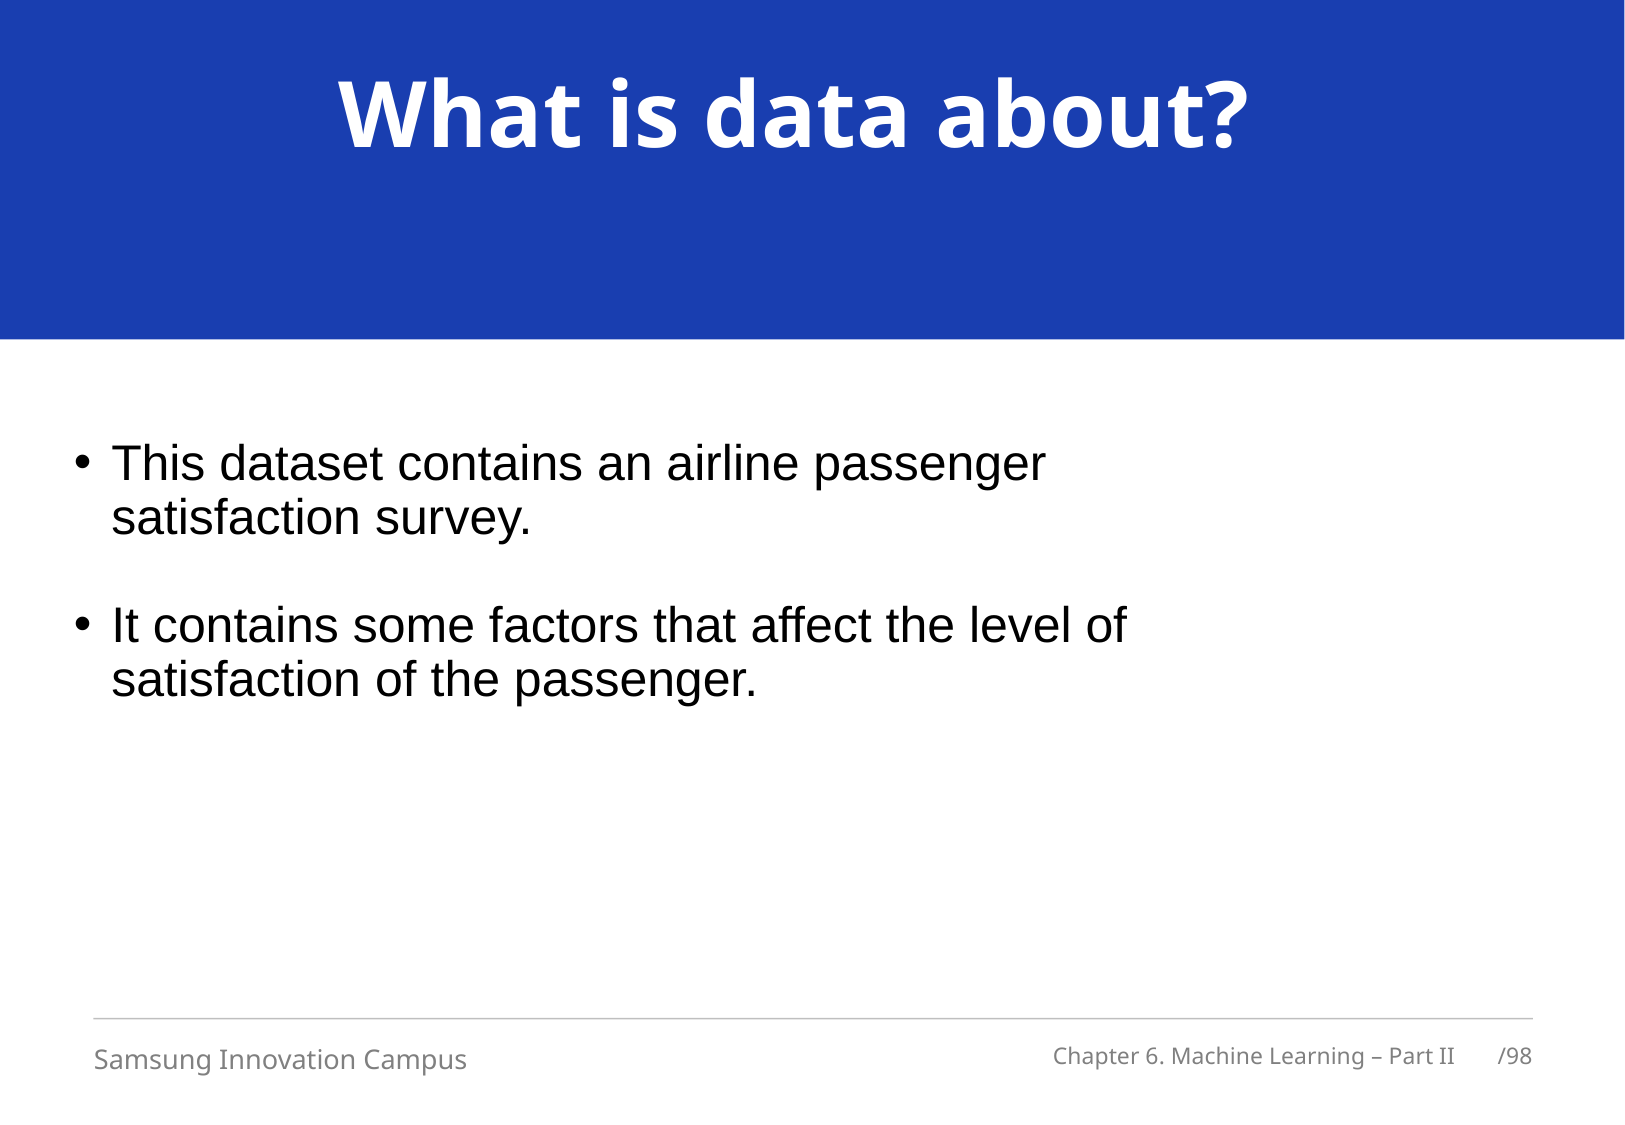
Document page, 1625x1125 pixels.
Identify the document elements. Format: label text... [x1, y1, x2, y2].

list This dataset contains an airline passenger satisfaction survey. It contains some factors that affect the level of satisfaction of the passenger. [73, 437, 1311, 934]
title What is data about? [63, 78, 1526, 267]
